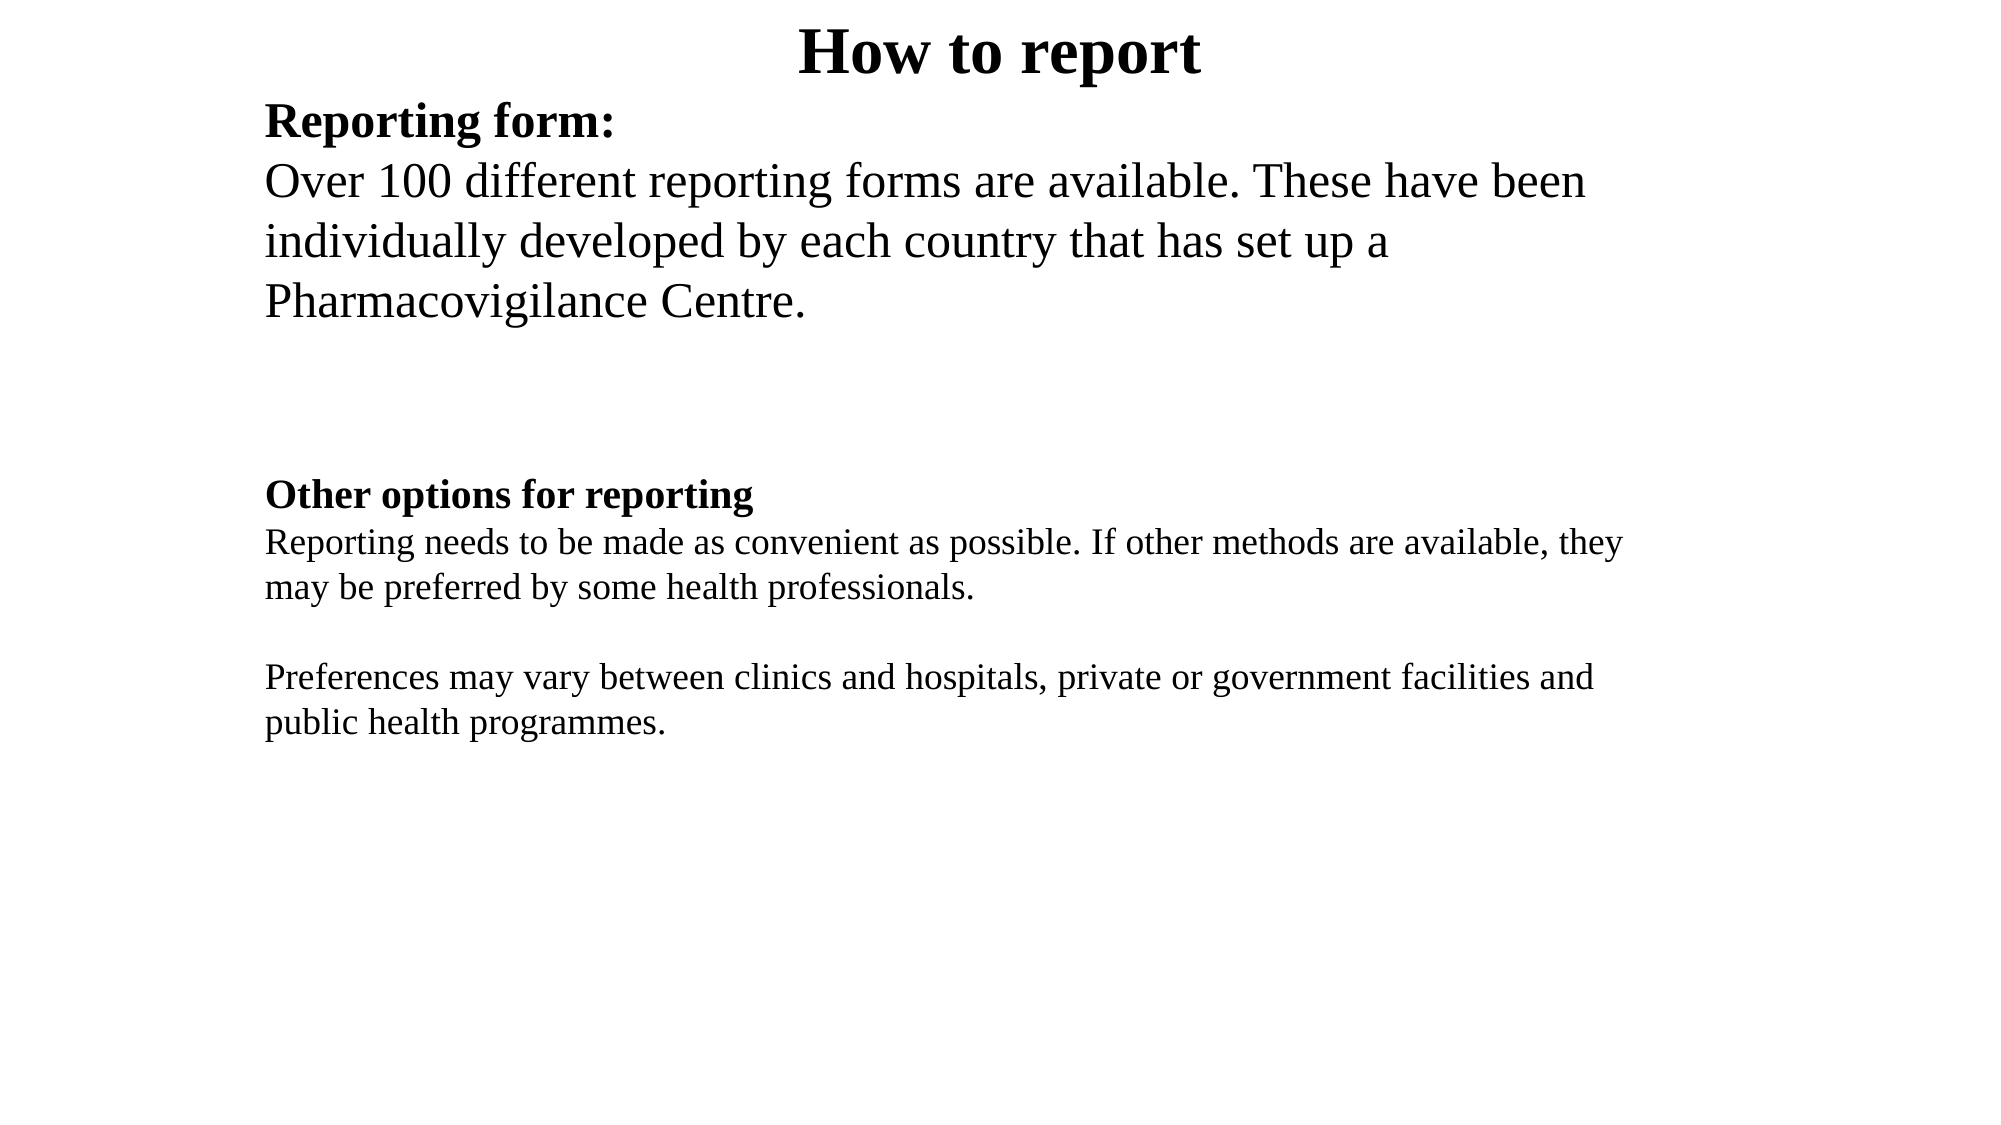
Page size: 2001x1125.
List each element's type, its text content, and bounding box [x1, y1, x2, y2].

text_box Other options for reporting Reporting needs to be made as convenient as possible. If other methods are available, they may be preferred by some health professionals. Preferences may vary between clinics and hospitals, private or government facilities and public health programmes. [249, 459, 1698, 750]
text_box How to report Reporting form: Over 100 different reporting forms are available. These have been individually developed by each country that has set up a Pharmacovigilance Centre. [249, 0, 1750, 455]
